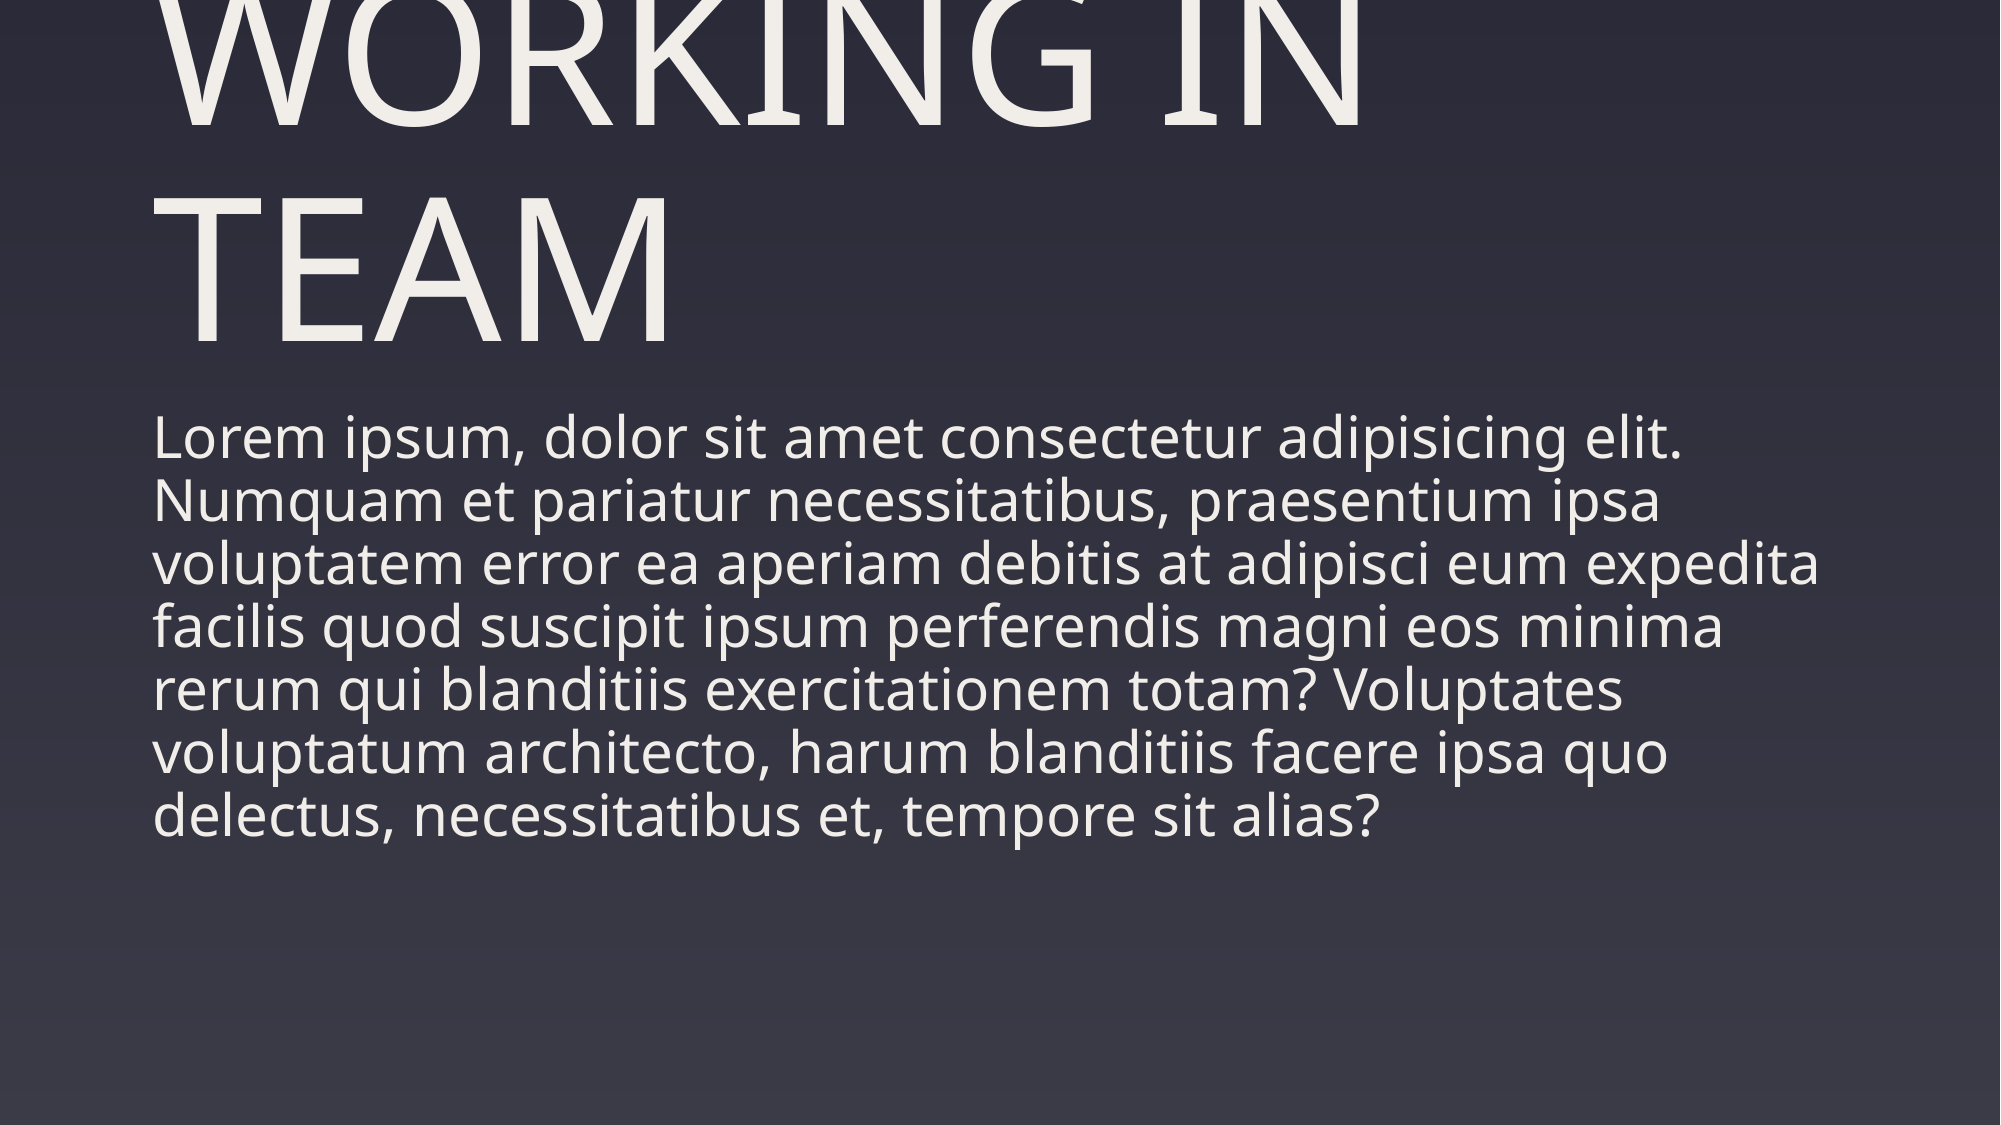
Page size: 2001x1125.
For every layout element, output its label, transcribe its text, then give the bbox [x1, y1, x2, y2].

title WORKING IN TEAM [137, 59, 1863, 278]
list Lorem ipsum, dolor sit amet consectetur adipisicing elit. Numquam et pariatur necessitatibus, praesentium ipsa voluptatem error ea aperiam debitis at adipisci eum expedita facilis quod suscipit ipsum perferendis magni eos minima rerum qui blanditiis exercitationem totam? Voluptates voluptatum architecto, harum blanditiis facere ipsa quo delectus, necessitatibus et, tempore sit alias? [137, 401, 1863, 1115]
